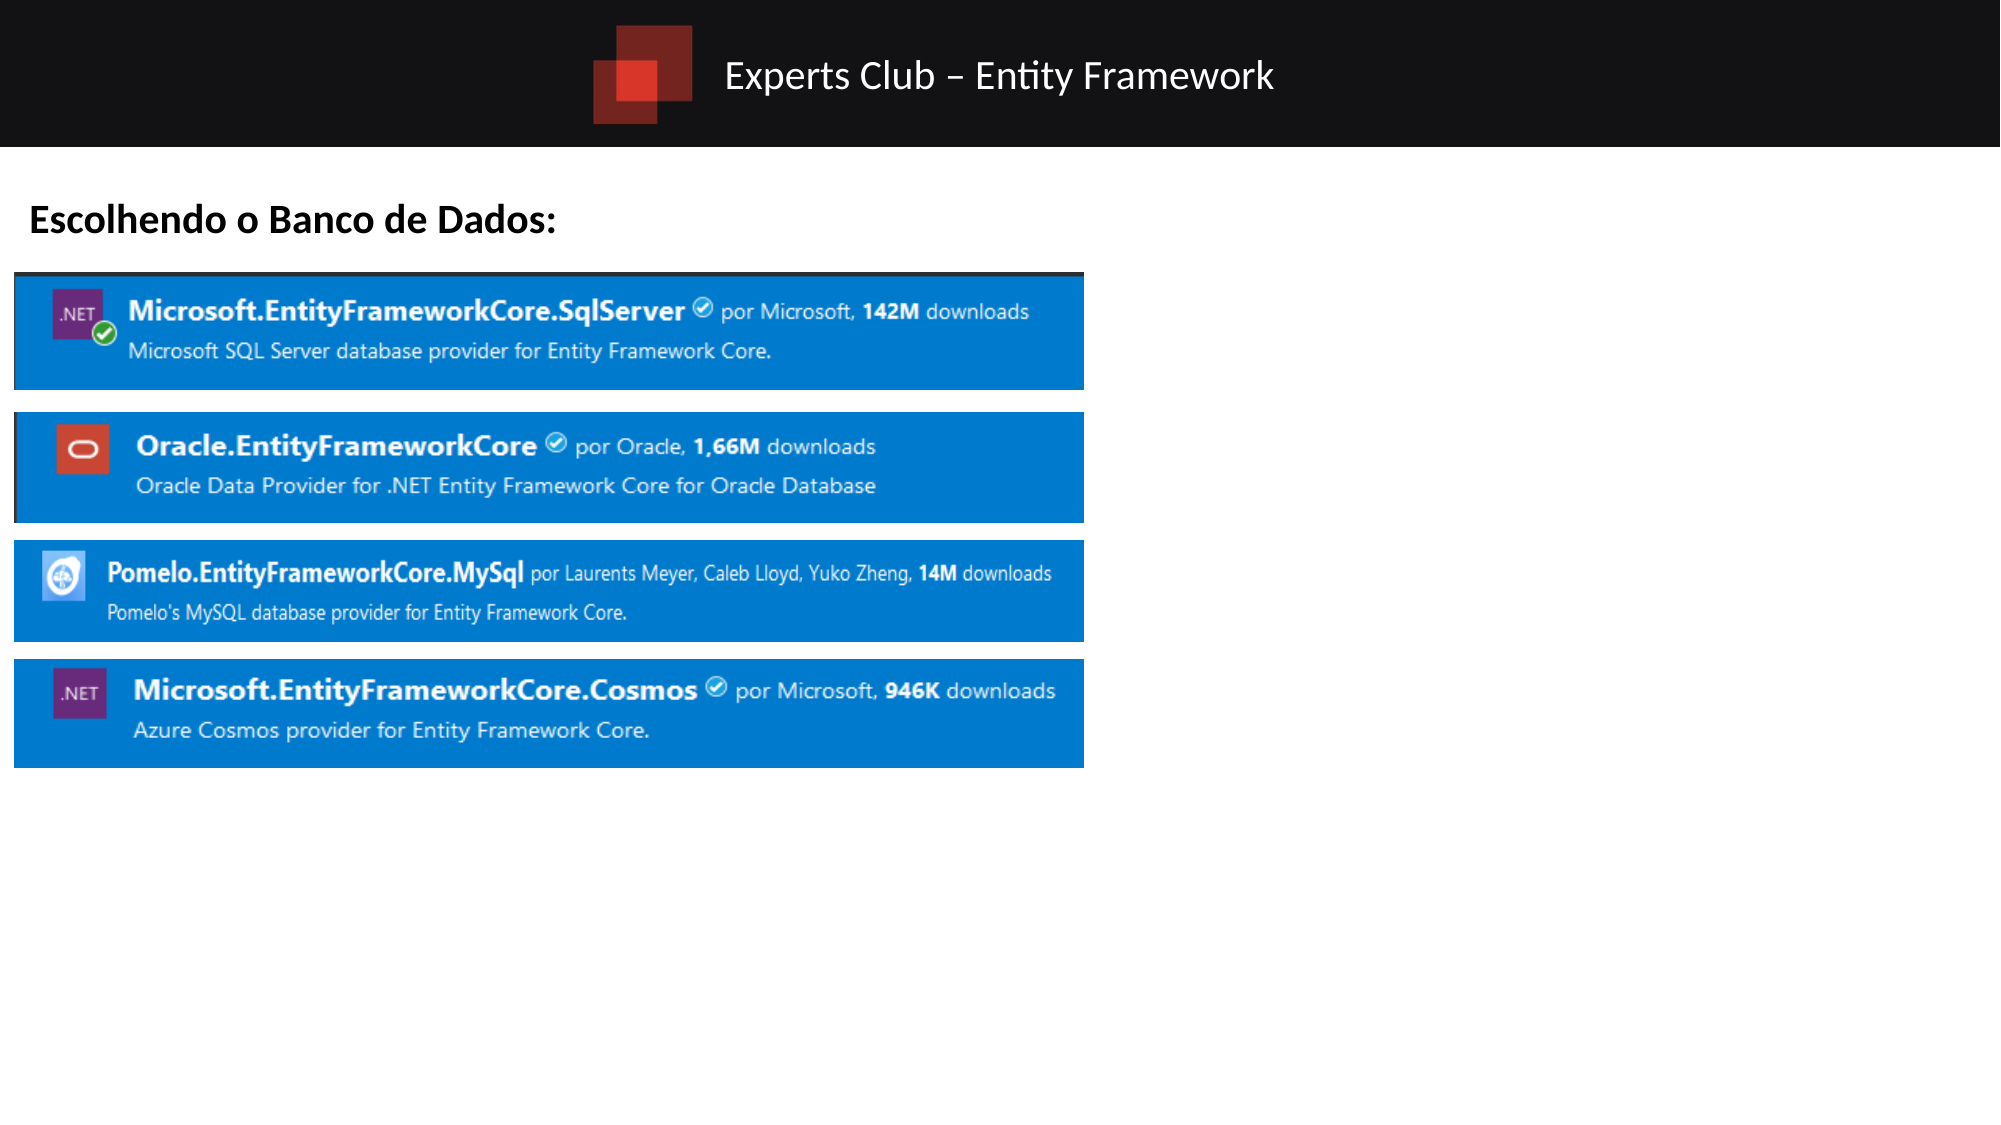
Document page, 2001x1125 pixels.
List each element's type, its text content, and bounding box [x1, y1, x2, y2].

text_box Escolhendo o Banco de Dados: [14, 184, 1976, 249]
picture [14, 540, 1084, 642]
picture [14, 412, 1084, 524]
picture [0, 0, 2000, 147]
picture [14, 272, 1084, 390]
picture [14, 659, 1084, 768]
